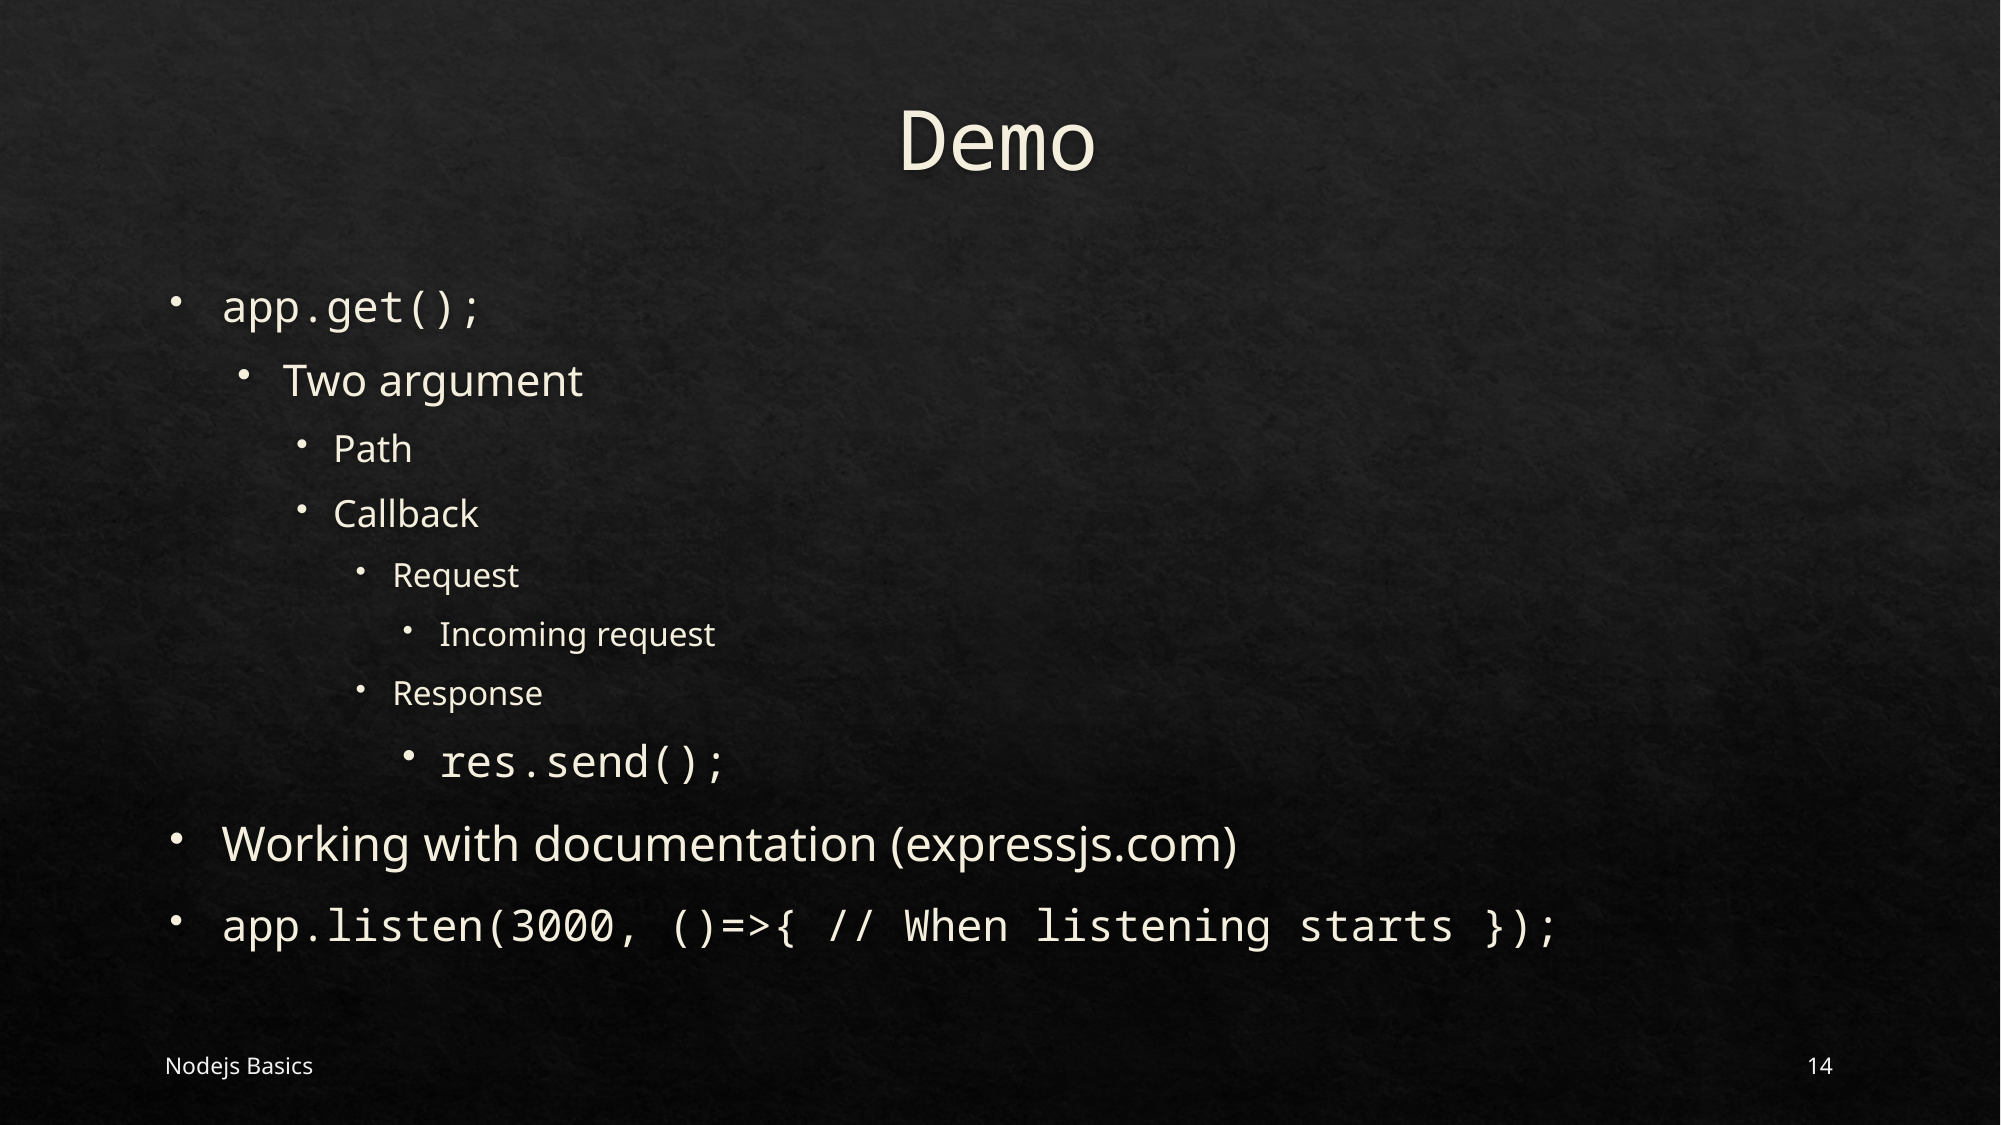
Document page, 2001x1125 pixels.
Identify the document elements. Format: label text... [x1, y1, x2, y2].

slide_number 14 [1724, 1037, 1849, 1098]
list app.get(); Two argument Path Callback Request Incoming request Response res.send(); Working with documentation (expressjs.com) app.listen(3000, ()=>{ // When listening starts }); [149, 265, 1849, 1020]
footer Nodejs Basics [149, 1037, 1245, 1098]
title Demo [149, 39, 1849, 247]
